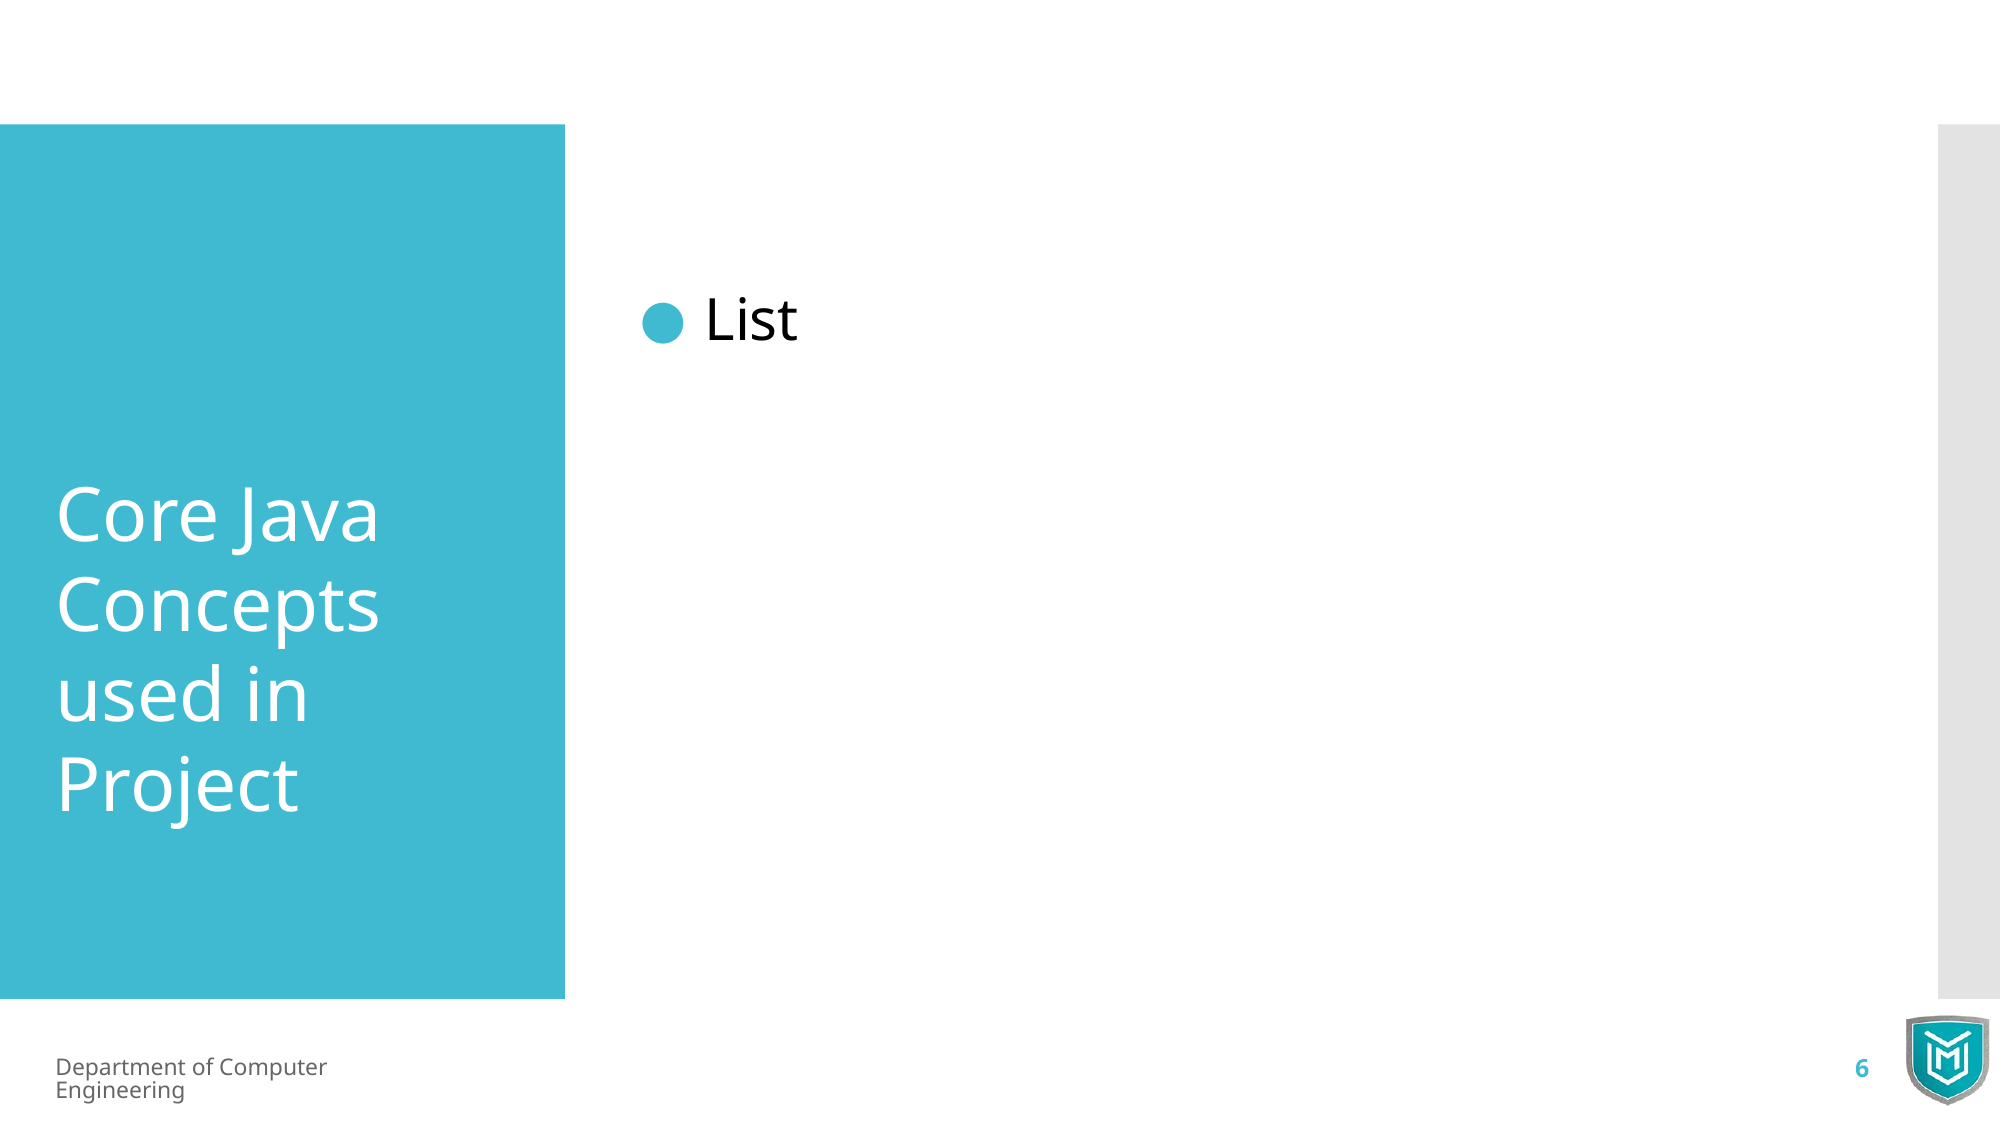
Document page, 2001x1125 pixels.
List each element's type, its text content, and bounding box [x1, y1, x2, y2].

text_box List [637, 271, 1753, 353]
picture [1896, 995, 2000, 1125]
slide_number 6 [1848, 1061, 1888, 1125]
text_box Core Java Concepts used in Project [53, 463, 513, 827]
footer Department of Computer Engineering [53, 1056, 428, 1125]
